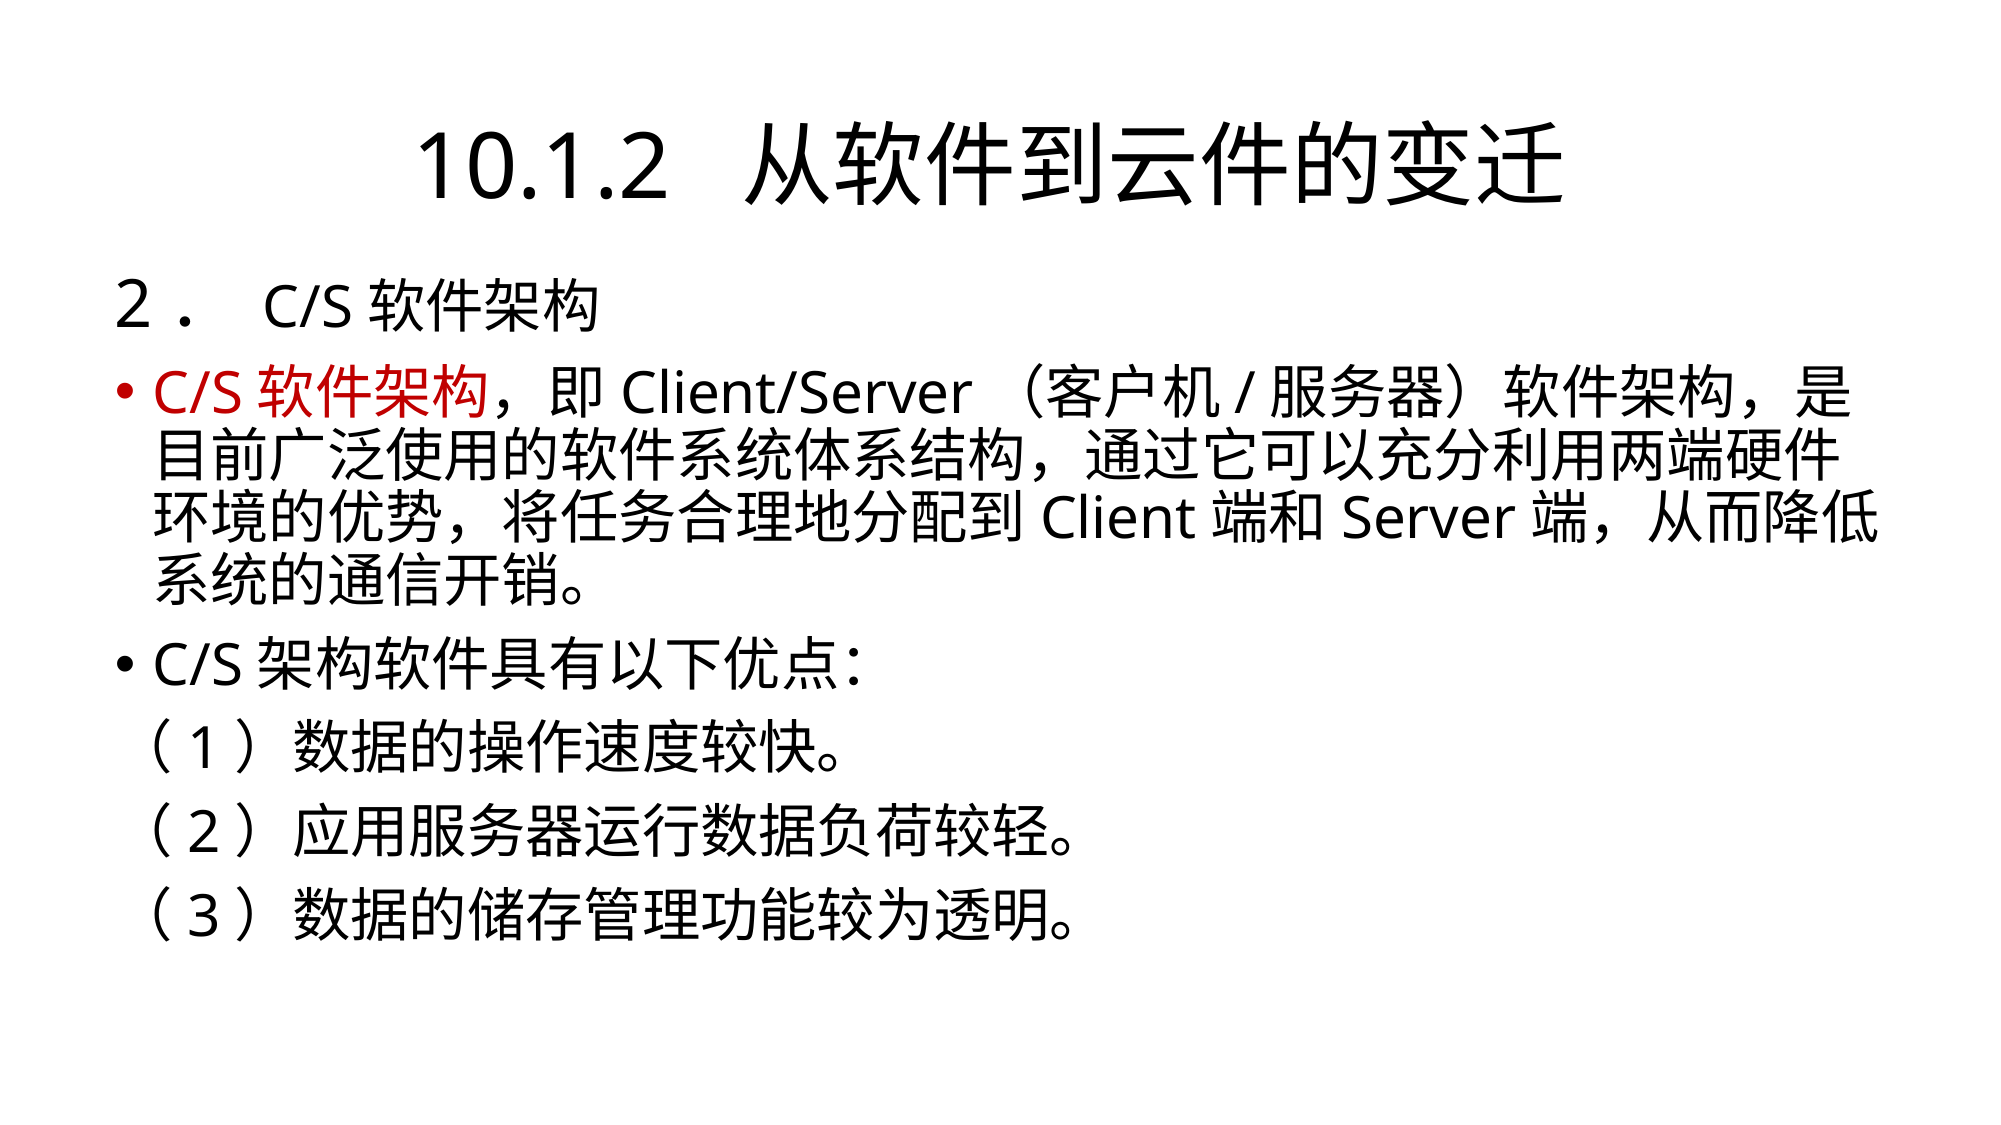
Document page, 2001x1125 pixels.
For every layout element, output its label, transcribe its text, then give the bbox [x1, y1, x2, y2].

title 10.1.2 从软件到云件的变迁 [137, 59, 1863, 262]
list 2． C/S软件架构 C/S软件架构，即Client/Server（客户机/服务器）软件架构，是目前广泛使用的软件系统体系结构，通过它可以充分利用两端硬件环境的优势，将任务合理地分配到Client端和Server端，从而降低系统的通信开销。 C/S架构软件具有以下优点： （1）数据的操作速度较快。 （2）应用服务器运行数据负荷较轻。 （3）数据的储存管理功能较为透明。 [99, 262, 1900, 1035]
